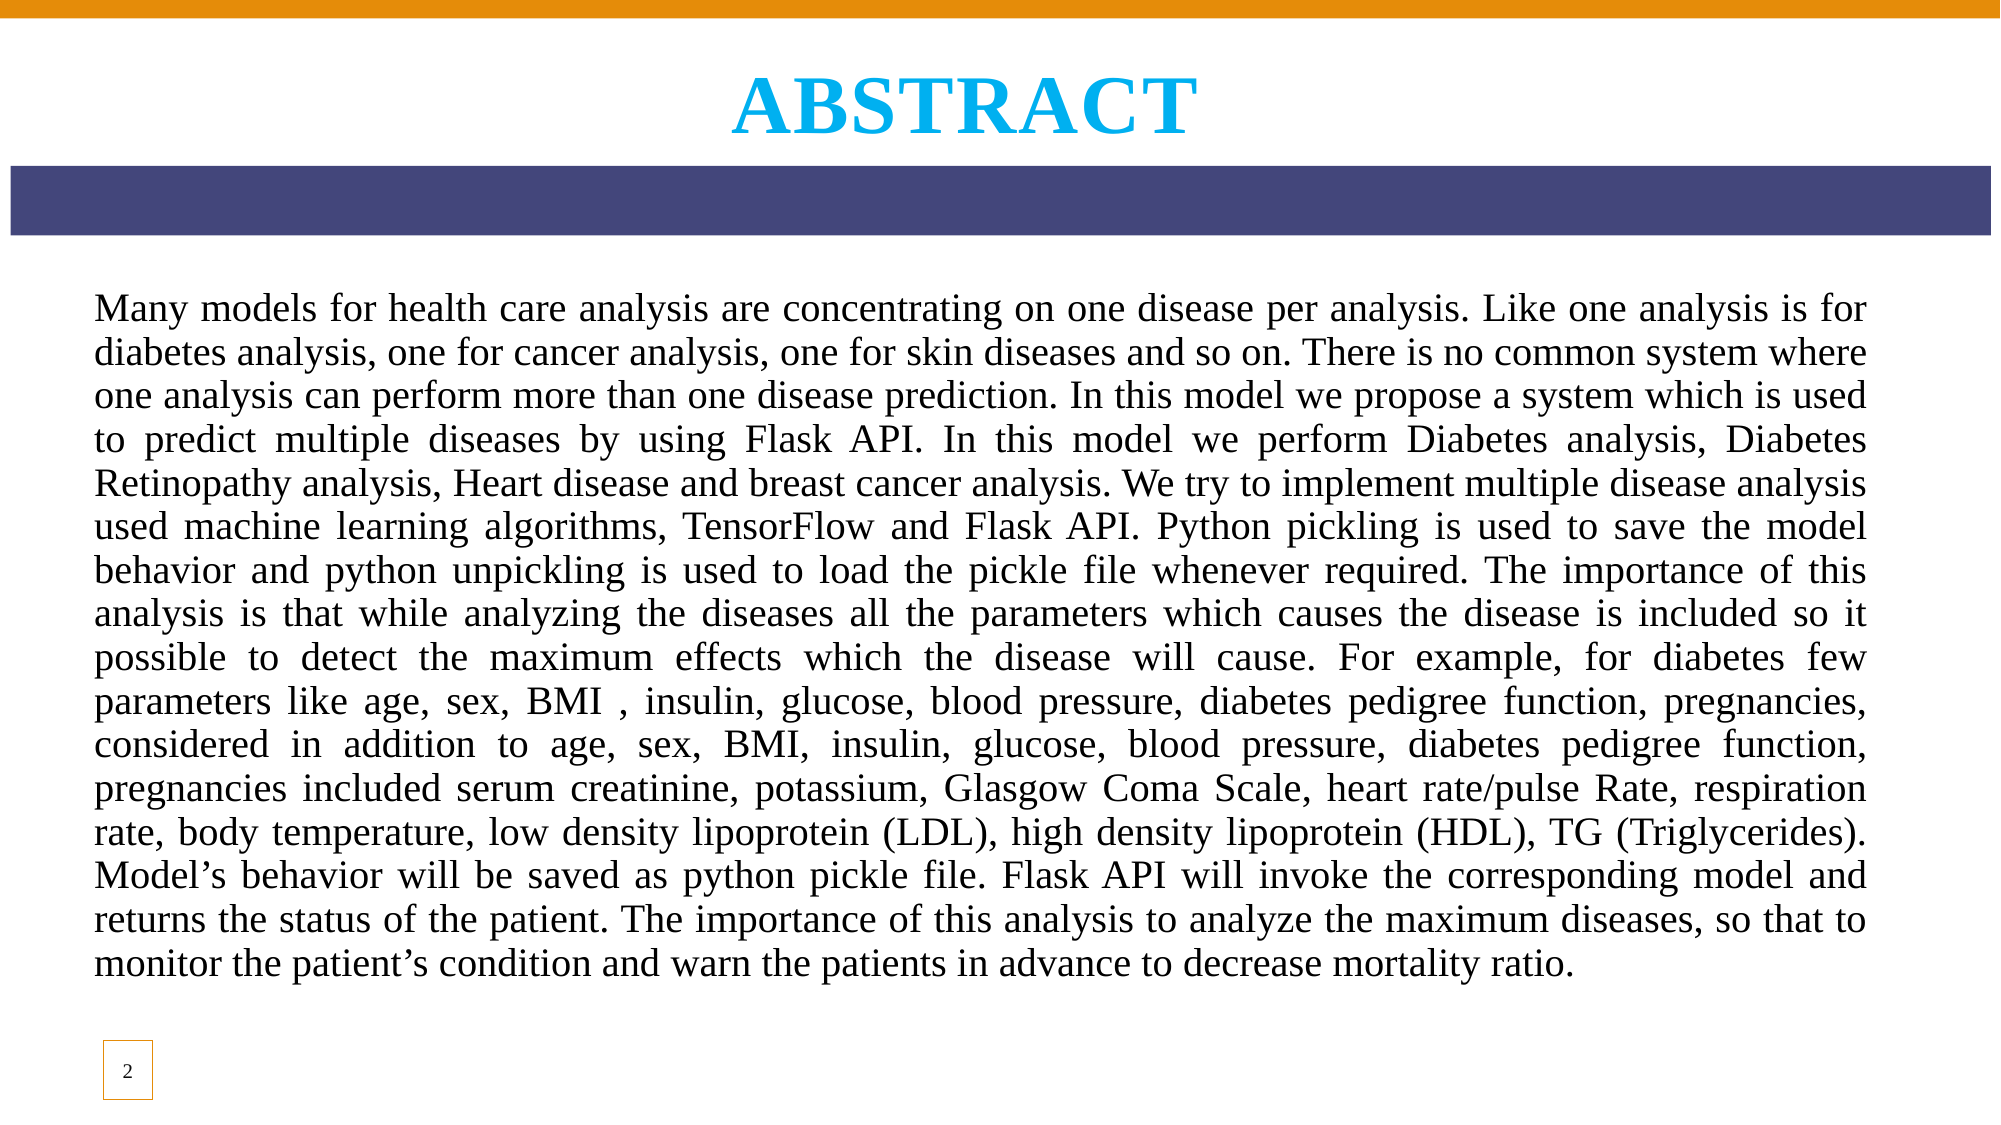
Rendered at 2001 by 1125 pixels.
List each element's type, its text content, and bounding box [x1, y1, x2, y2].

list [10, 165, 1991, 236]
list Many models for health care analysis are concentrating on one disease per analysis. Like one analysis is for diabetes analysis, one for cancer analysis, one for skin diseases and so on. There is no common system where one analysis can perform more than one disease prediction. In this model we propose a system which is used to predict multiple diseases by using Flask API. In this model we perform Diabetes analysis, Diabetes Retinopathy analysis, Heart disease and breast cancer analysis. We try to implement multiple disease analysis used machine learning algorithms, TensorFlow and Flask API. Python pickling is used to save the model behavior and python unpickling is used to load the pickle file whenever required. The importance of this analysis is that while analyzing the diseases all the parameters which causes the disease is included so it possible to detect the maximum effects which the disease will cause. For example, for diabetes few parameters like age, sex, BMI , insulin, glucose, blood pressure, diabetes pedigree function, pregnancies, considered in addition to age, sex, BMI, insulin, glucose, blood pressure, diabetes pedigree function, pregnancies included serum creatinine, potassium, Glasgow Coma Scale, heart rate/pulse Rate, respiration rate, body temperature, low density lipoprotein (LDL), high density lipoprotein (HDL), TG (Triglycerides). Model’s behavior will be saved as python pickle file. Flask API will invoke the corresponding model and returns the status of the patient. The importance of this analysis to analyze the maximum diseases, so that to monitor the patient’s condition and warn the patients in advance to decrease mortality ratio. [79, 278, 1886, 1000]
slide_number 2 [103, 1040, 153, 1100]
title ABSTRACT [78, 42, 1852, 159]
